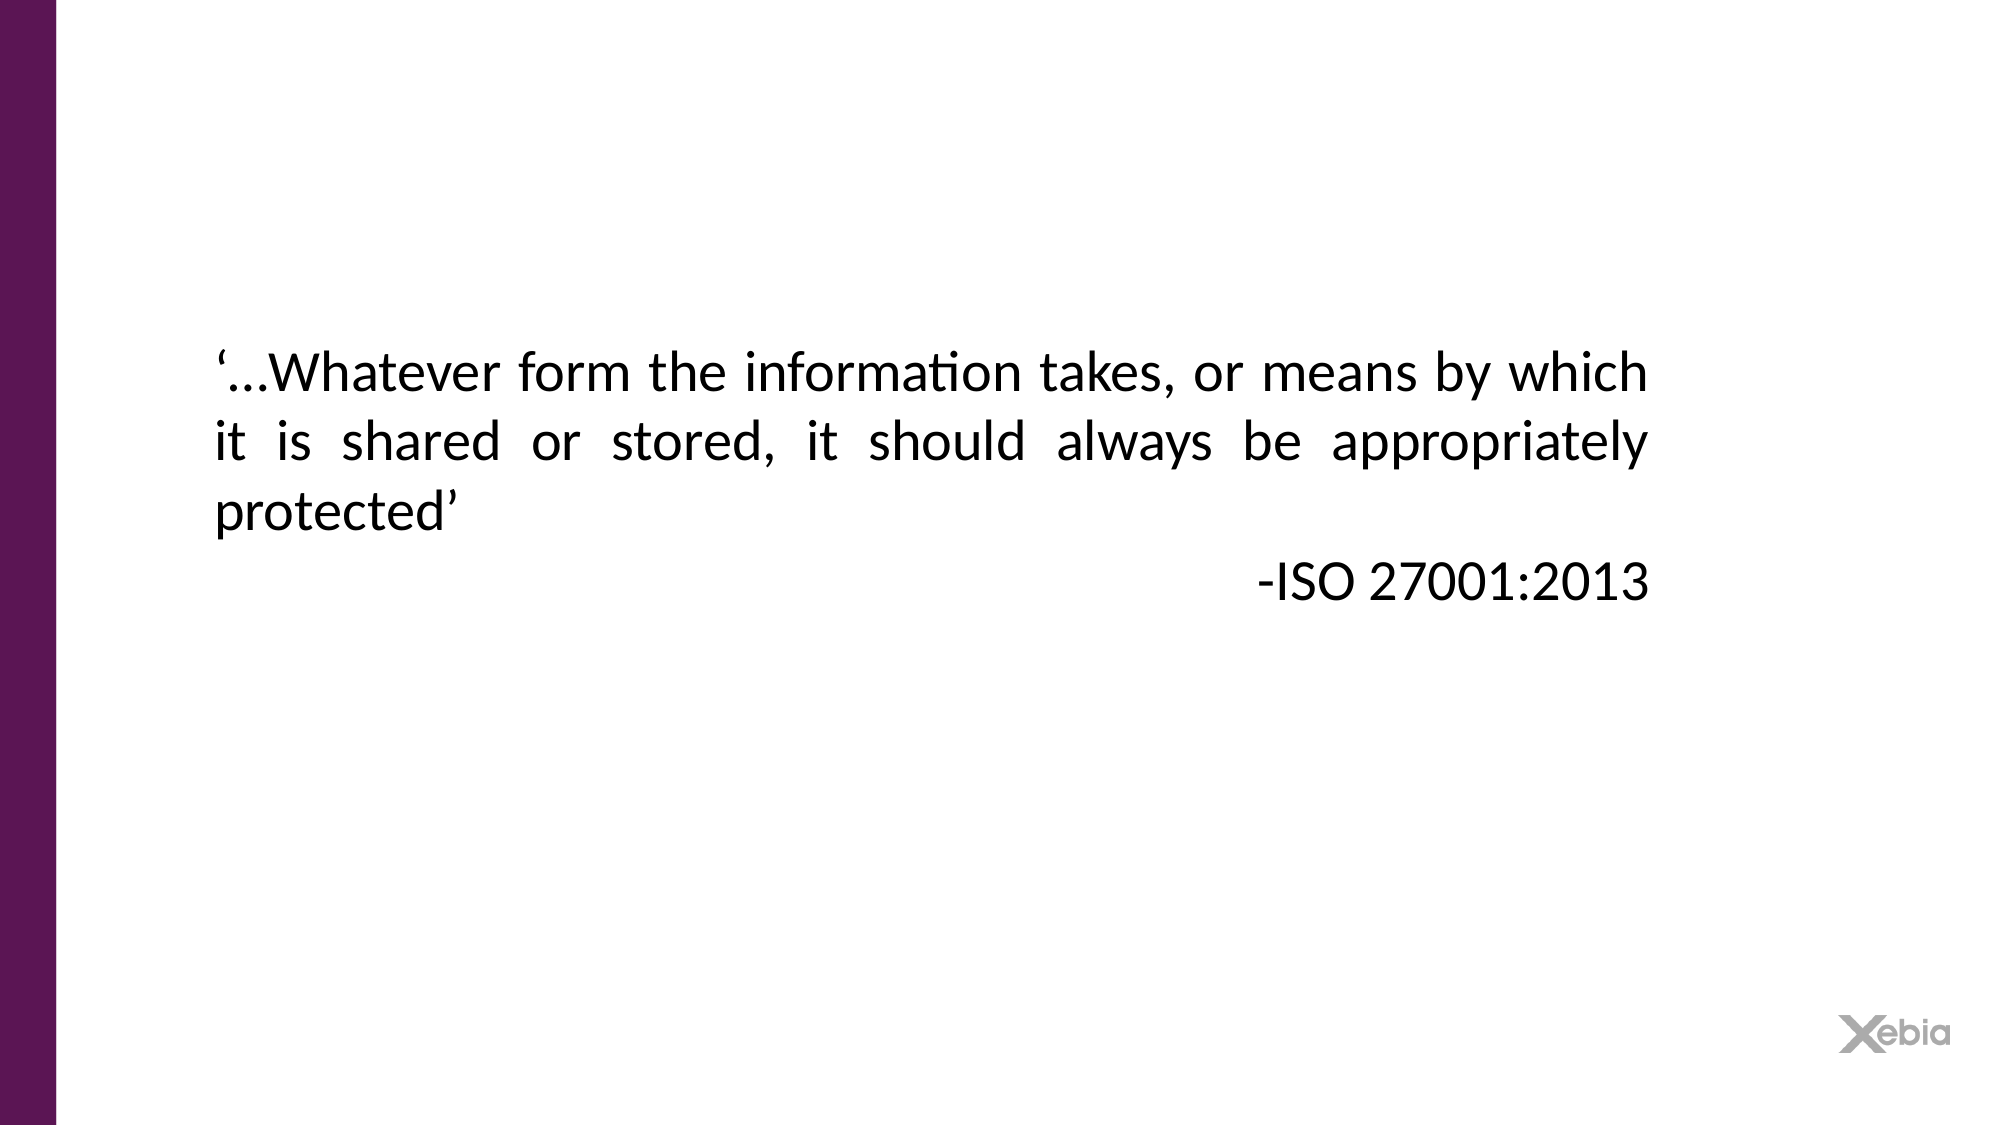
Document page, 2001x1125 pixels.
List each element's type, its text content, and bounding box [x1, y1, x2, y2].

text_box ‘…Whatever form the information takes, or means by which it is shared or stored, it should always be appropriately protected’ -ISO 27001:2013 [199, 325, 1665, 620]
